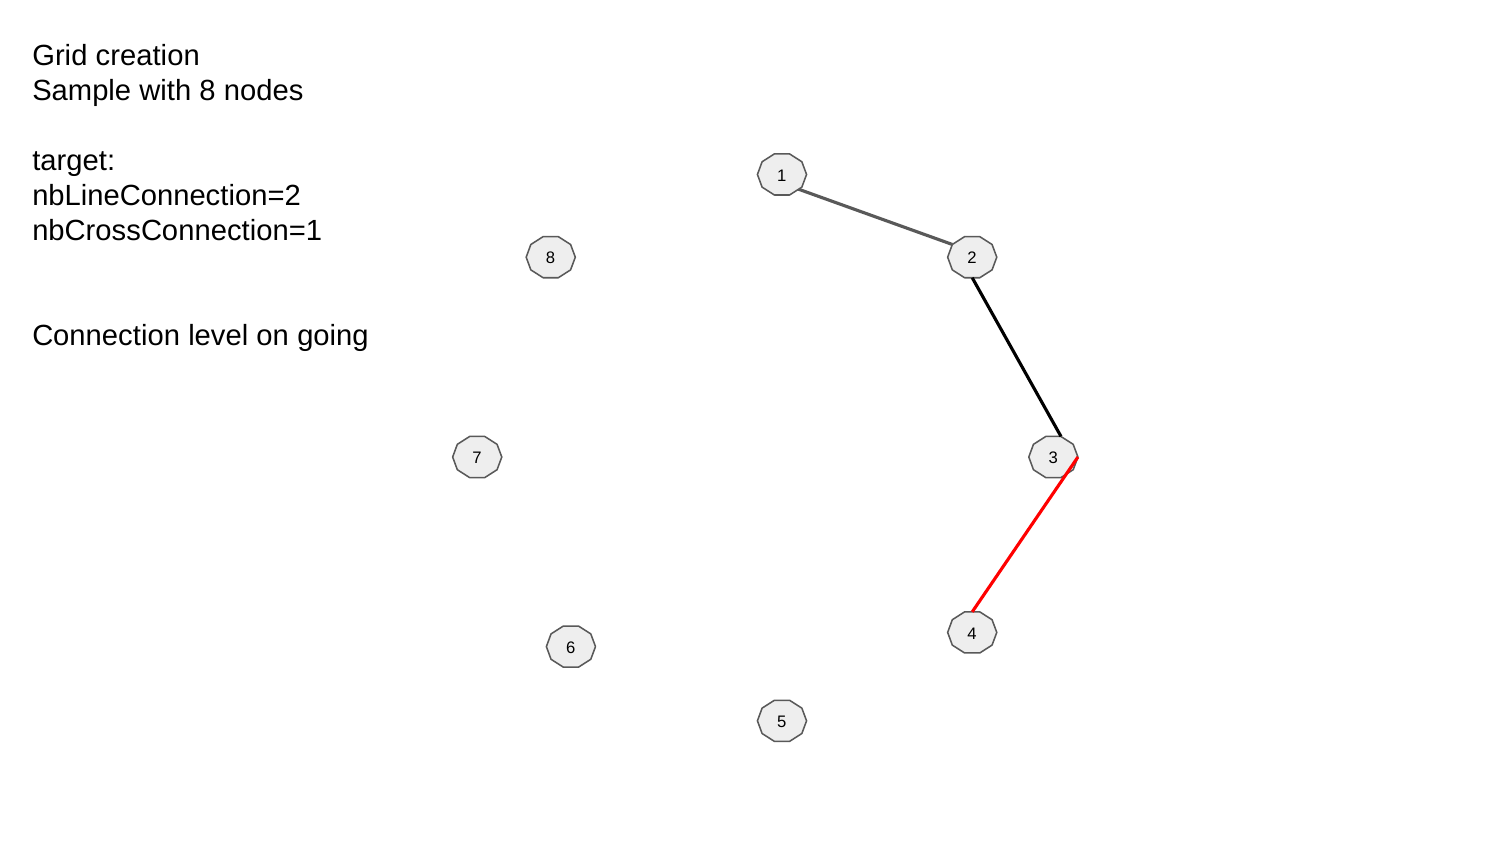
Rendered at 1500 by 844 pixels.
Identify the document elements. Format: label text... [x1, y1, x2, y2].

text_box 8 [526, 236, 576, 278]
text_box 5 [757, 700, 807, 742]
text_box 2 [947, 236, 997, 278]
text_box 6 [546, 626, 596, 668]
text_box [806, 174, 953, 245]
text_box Grid creation Sample with 8 nodes target: nbLineConnection=2 nbCrossConnection=1 Connection level on going [17, 21, 540, 104]
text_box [991, 477, 1062, 620]
text_box 4 [947, 611, 997, 653]
text_box 7 [452, 436, 502, 478]
text_box 3 [1028, 439, 1078, 477]
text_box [991, 269, 1062, 437]
text_box 1 [757, 153, 807, 196]
